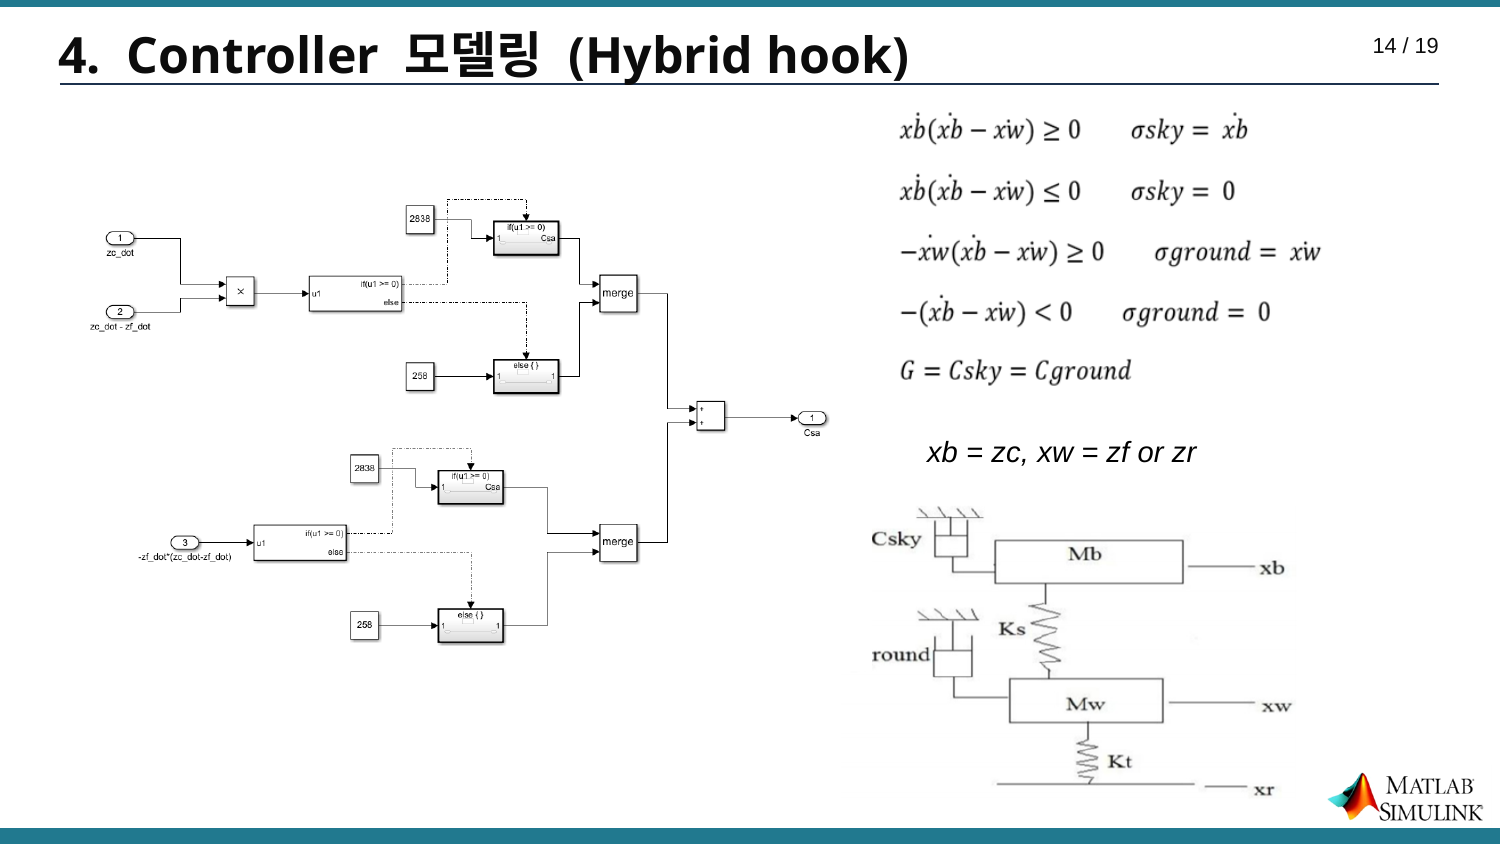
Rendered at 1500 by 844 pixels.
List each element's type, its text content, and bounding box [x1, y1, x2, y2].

picture [1309, 761, 1497, 827]
picture [80, 84, 1337, 807]
text_box xb = zc, xw = zf or zr [912, 429, 1278, 476]
text_box [0, 830, 1500, 844]
text_box 14 / 19 [1142, 24, 1454, 56]
text_box [0, 0, 1500, 5]
text_box 4. Controller 모델링 (Hybrid hook) [43, 15, 1070, 73]
